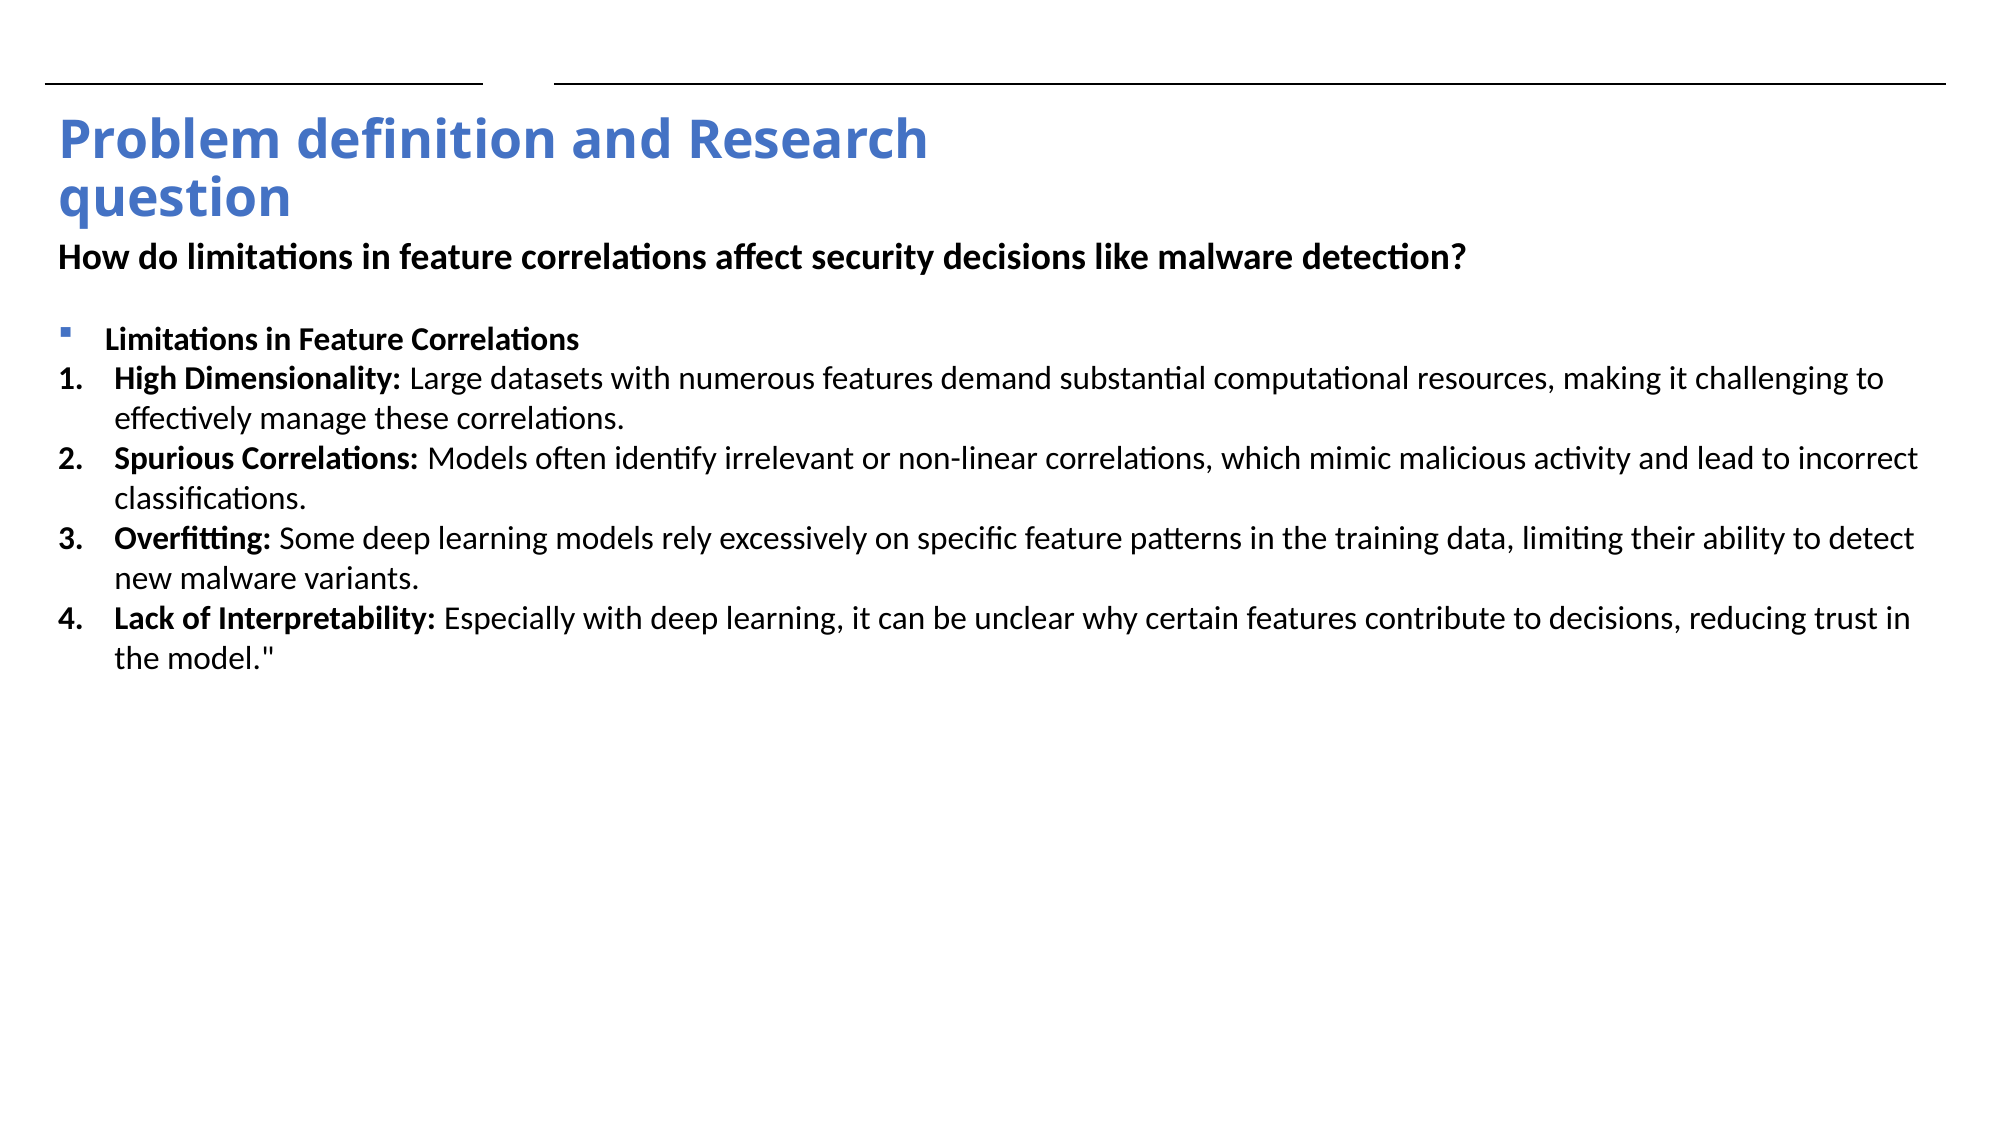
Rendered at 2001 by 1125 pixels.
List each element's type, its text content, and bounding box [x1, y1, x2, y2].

title Problem definition and Research question [43, 104, 1152, 224]
text_box How do limitations in feature correlations affect security decisions like malware detection? Limitations in Feature Correlations High Dimensionality: Large datasets with numerous features demand substantial computational resources, making it challenging to effectively manage these correlations. Spurious Correlations: Models often identify irrelevant or non-linear correlations, which mimic malicious activity and lead to incorrect classifications. Overfitting: Some deep learning models rely excessively on specific feature patterns in the training data, limiting their ability to detect new malware variants. Lack of Interpretability: Especially with deep learning, it can be unclear why certain features contribute to decisions, reducing trust in the model." [43, 224, 1937, 684]
